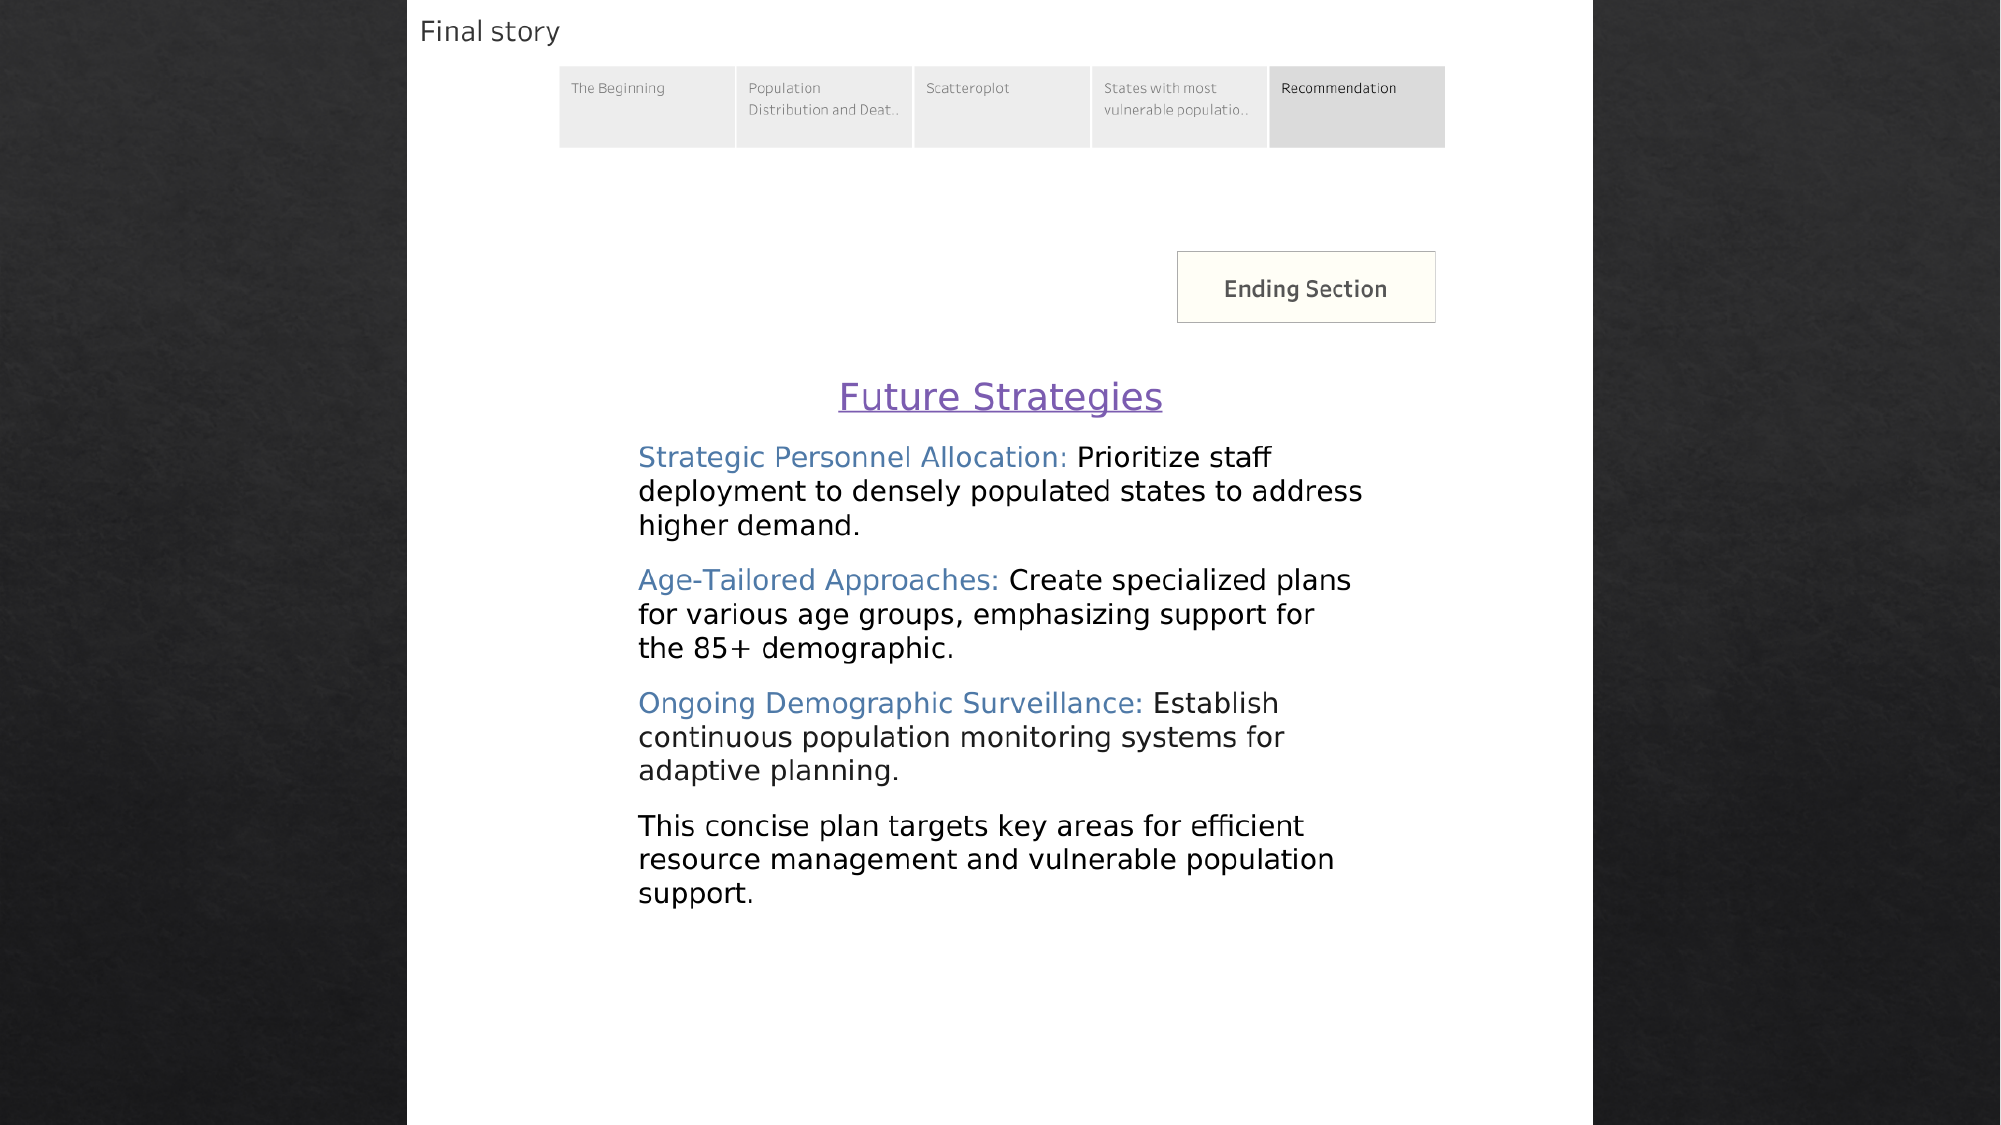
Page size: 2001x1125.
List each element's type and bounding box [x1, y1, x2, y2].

picture [406, 0, 1593, 1125]
